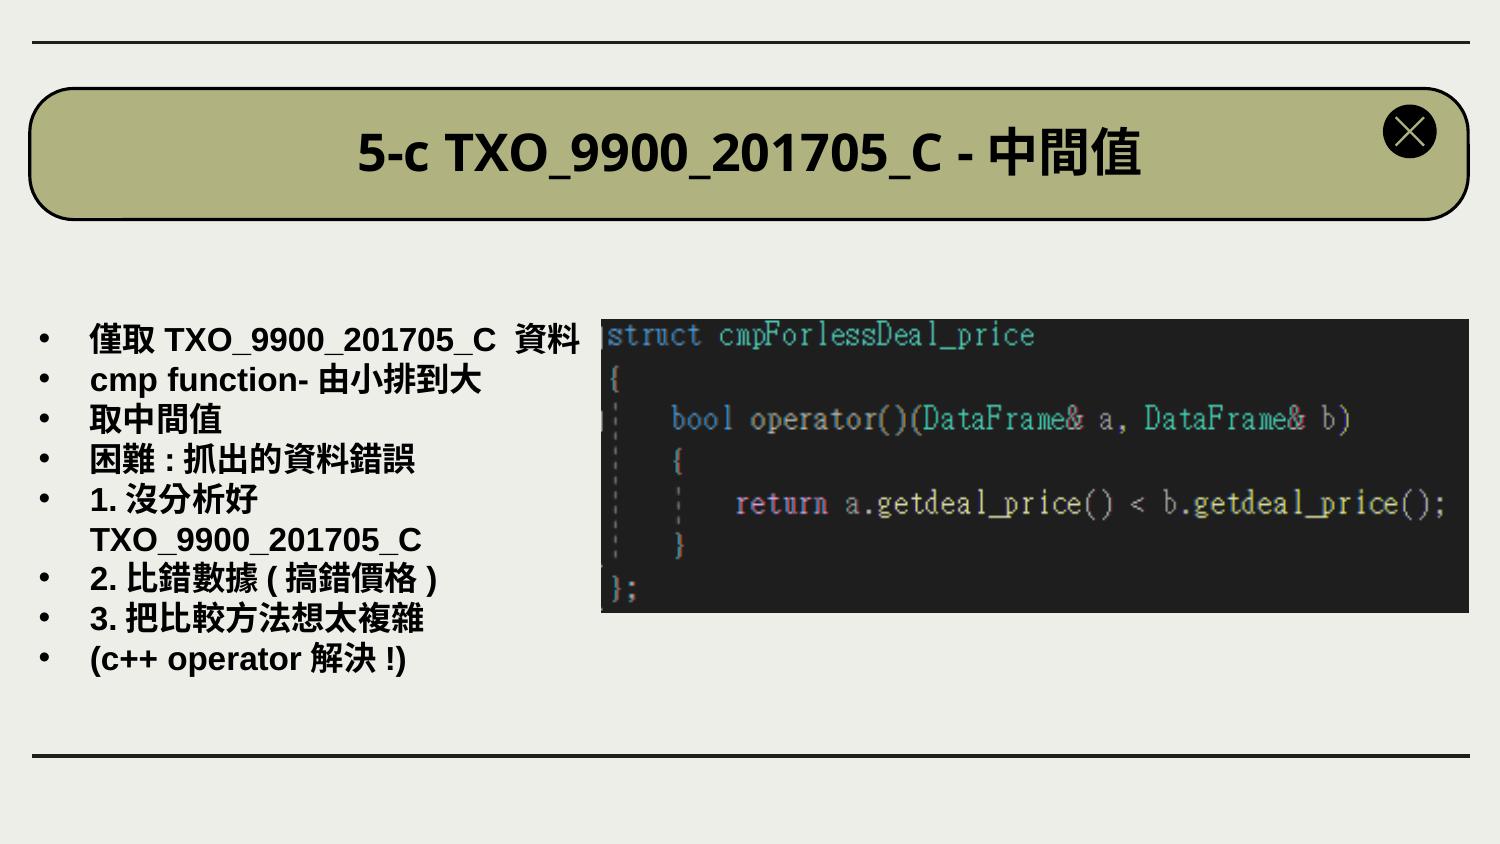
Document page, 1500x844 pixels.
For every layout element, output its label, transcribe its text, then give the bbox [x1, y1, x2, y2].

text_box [1382, 104, 1437, 159]
text_box 僅取TXO_9900_201705_C 資料 cmp function-由小排到大 取中間值 困難:抓出的資料錯誤 1.沒分析好TXO_9900_201705_C 2.比錯數據(搞錯價格) 3.把比較方法想太複雜 (c++ operator解決!) [0, 303, 608, 786]
picture [600, 319, 1469, 613]
title 5-c TXO_9900_201705_C -中間值 [116, 112, 1383, 206]
